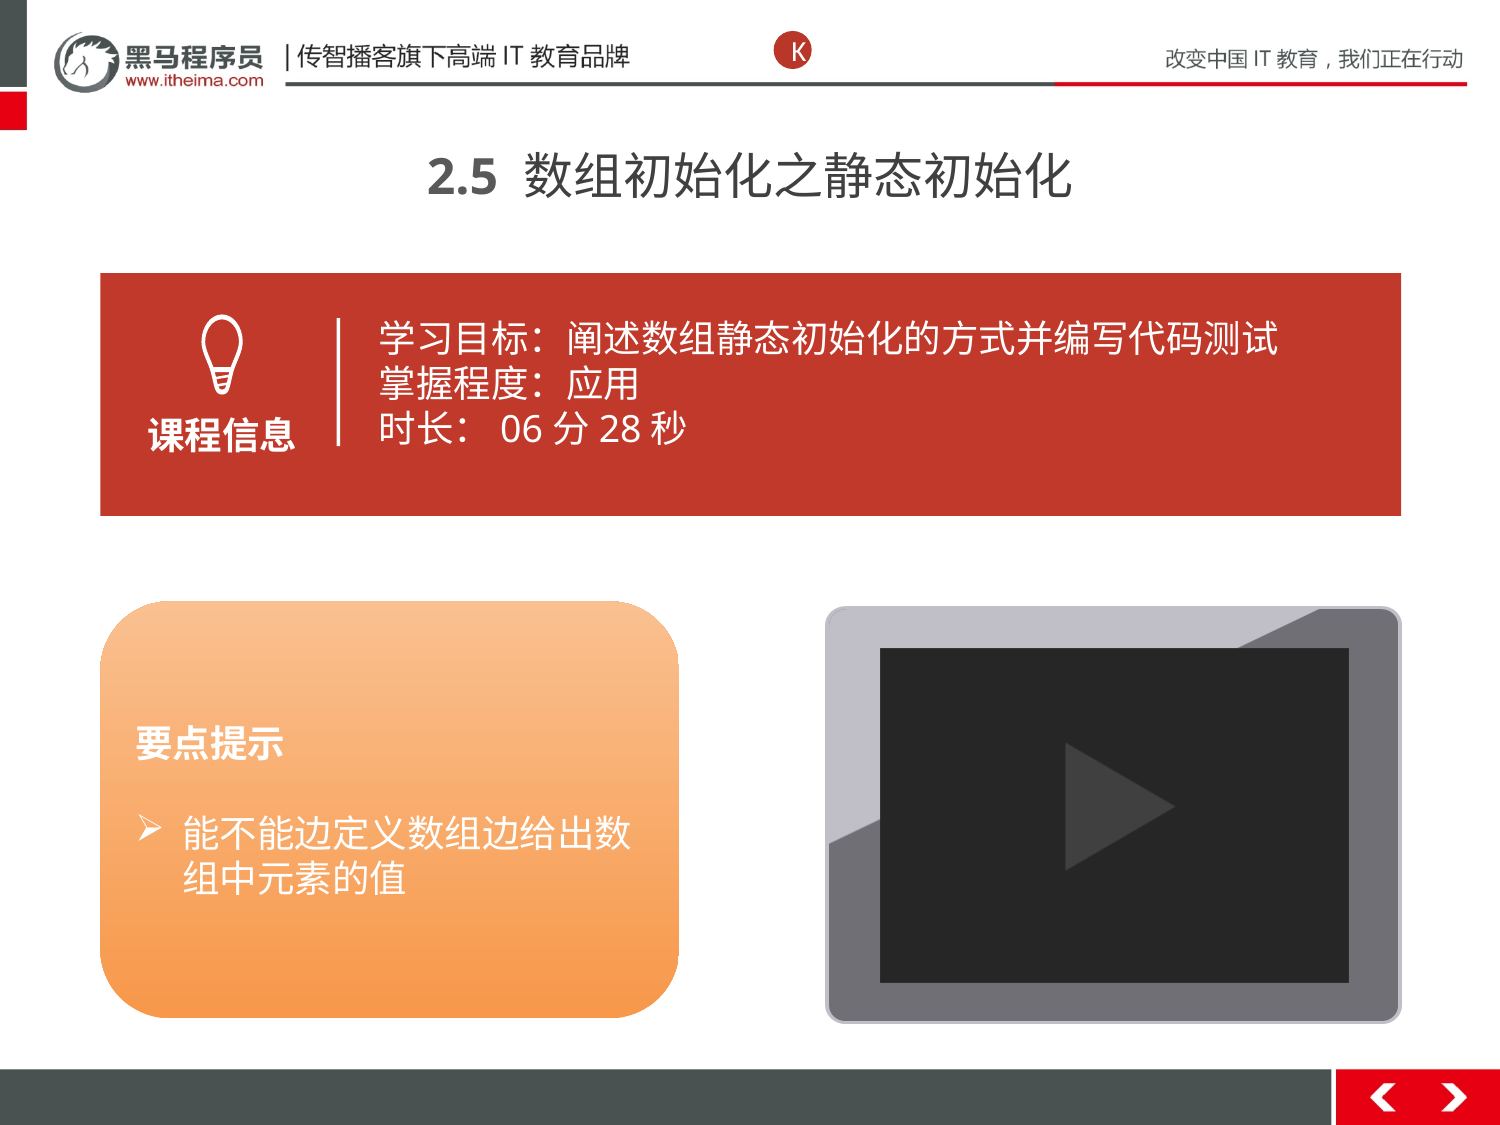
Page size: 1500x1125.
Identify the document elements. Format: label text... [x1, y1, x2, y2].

picture [0, 209, 1500, 1125]
text_box [98, 271, 1403, 518]
picture [0, 0, 1500, 137]
text_box K [771, 28, 814, 72]
text_box 2.5 数组初始化之静态初始化 [0, 137, 1500, 209]
text_box 要点提示 能不能边定义数组边给出数组中元素的值 [100, 601, 680, 1019]
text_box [130, 314, 314, 466]
text_box [335, 316, 342, 448]
text_box 学习目标：阐述数组静态初始化的方式并编写代码测试 掌握程度：应用 时长：06分28秒 [364, 307, 1353, 458]
